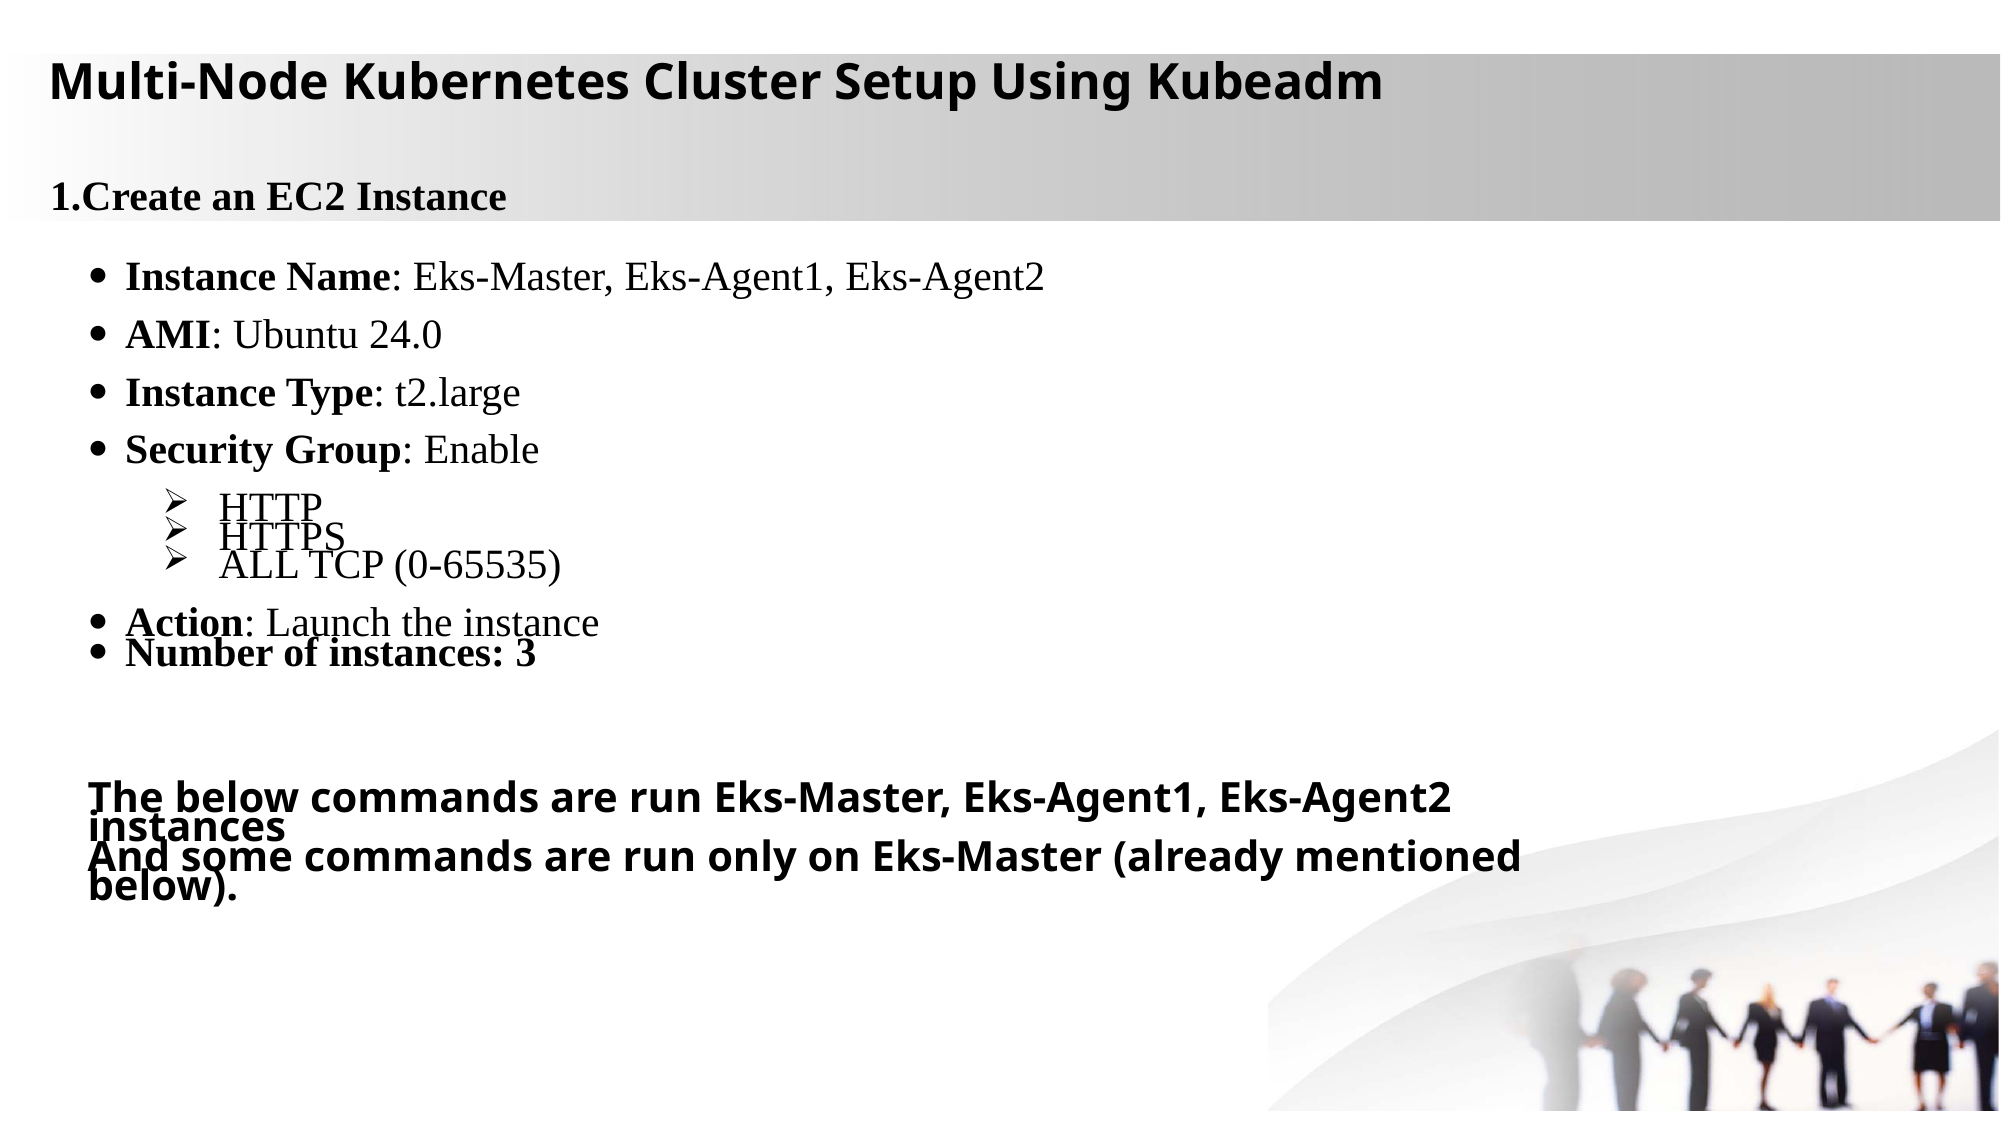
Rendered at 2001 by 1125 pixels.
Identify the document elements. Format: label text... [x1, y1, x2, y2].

picture [1268, 728, 1999, 1111]
text_box Multi-Node Kubernetes Cluster Setup Using Kubeadm Create an EC2 Instance Instance Name: Eks-Master, Eks-Agent1, Eks-Agent2 AMI: Ubuntu 24.0 Instance Type: t2.large Security Group: Enable HTTP HTTPS ALL TCP (0-65535) Action: Launch the instance Number of instances: 3 The below commands are run Eks-Master, Eks-Agent1, Eks-Agent2 instances And some commands are run only on Eks-Master (already mentioned below). [33, 41, 1675, 917]
